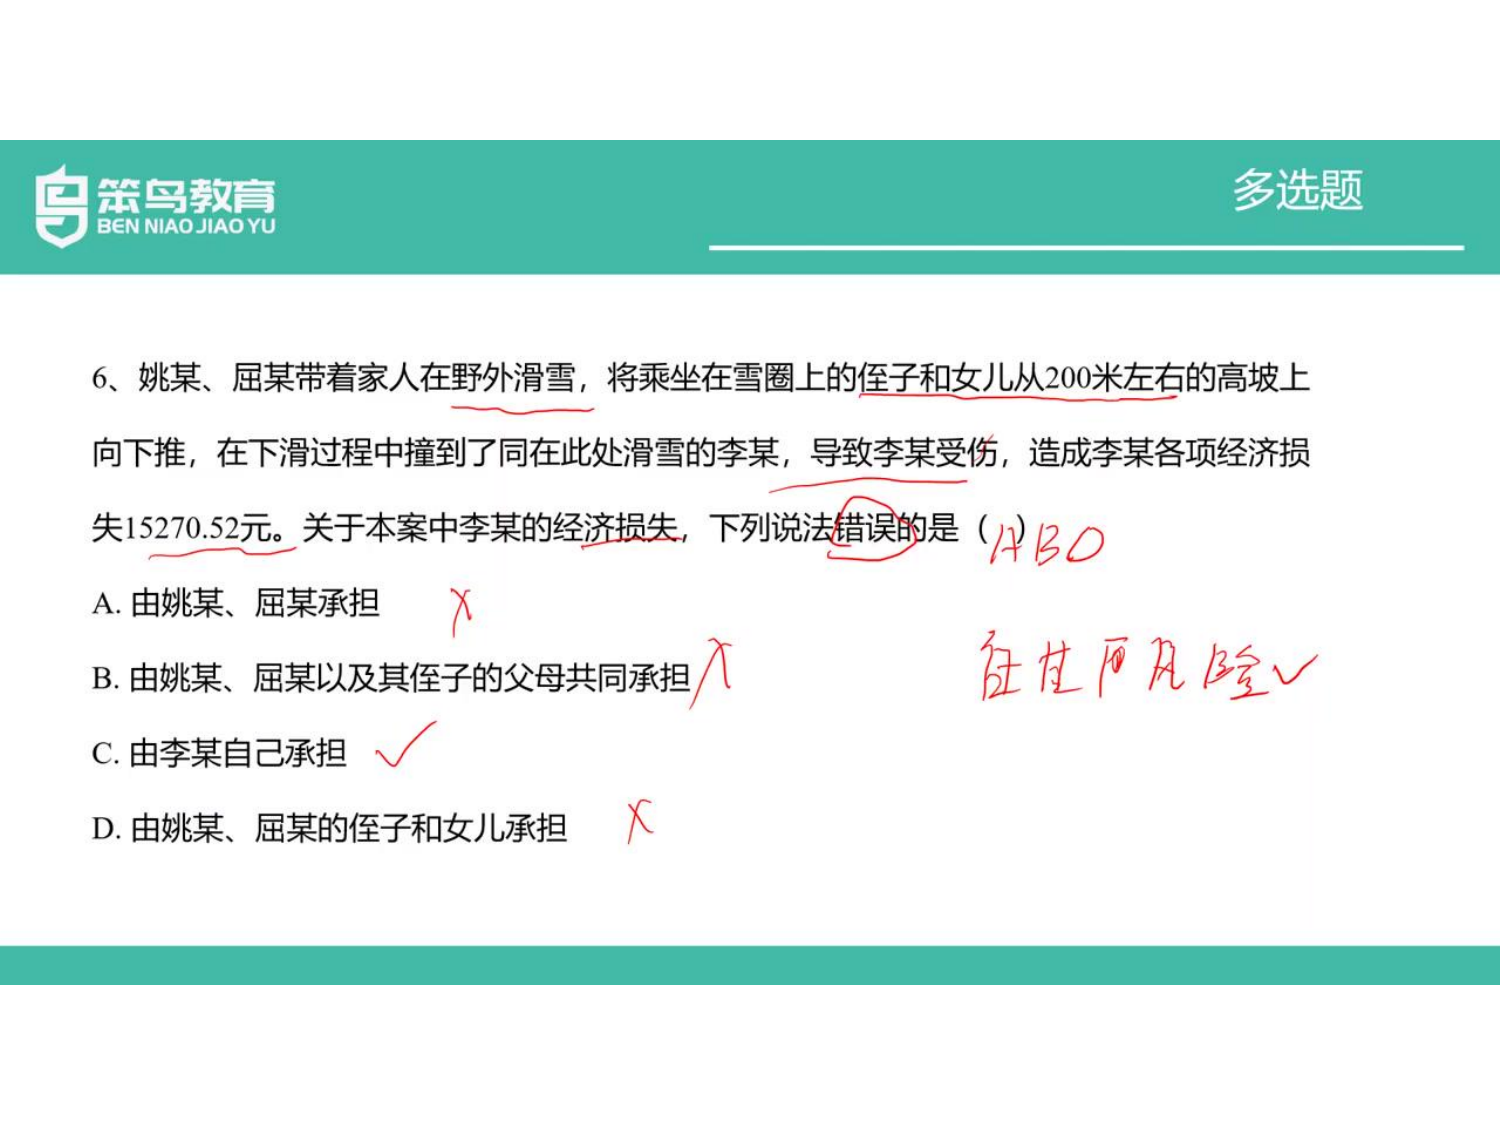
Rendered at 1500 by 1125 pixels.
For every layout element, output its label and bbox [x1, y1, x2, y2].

picture [0, 140, 1500, 985]
